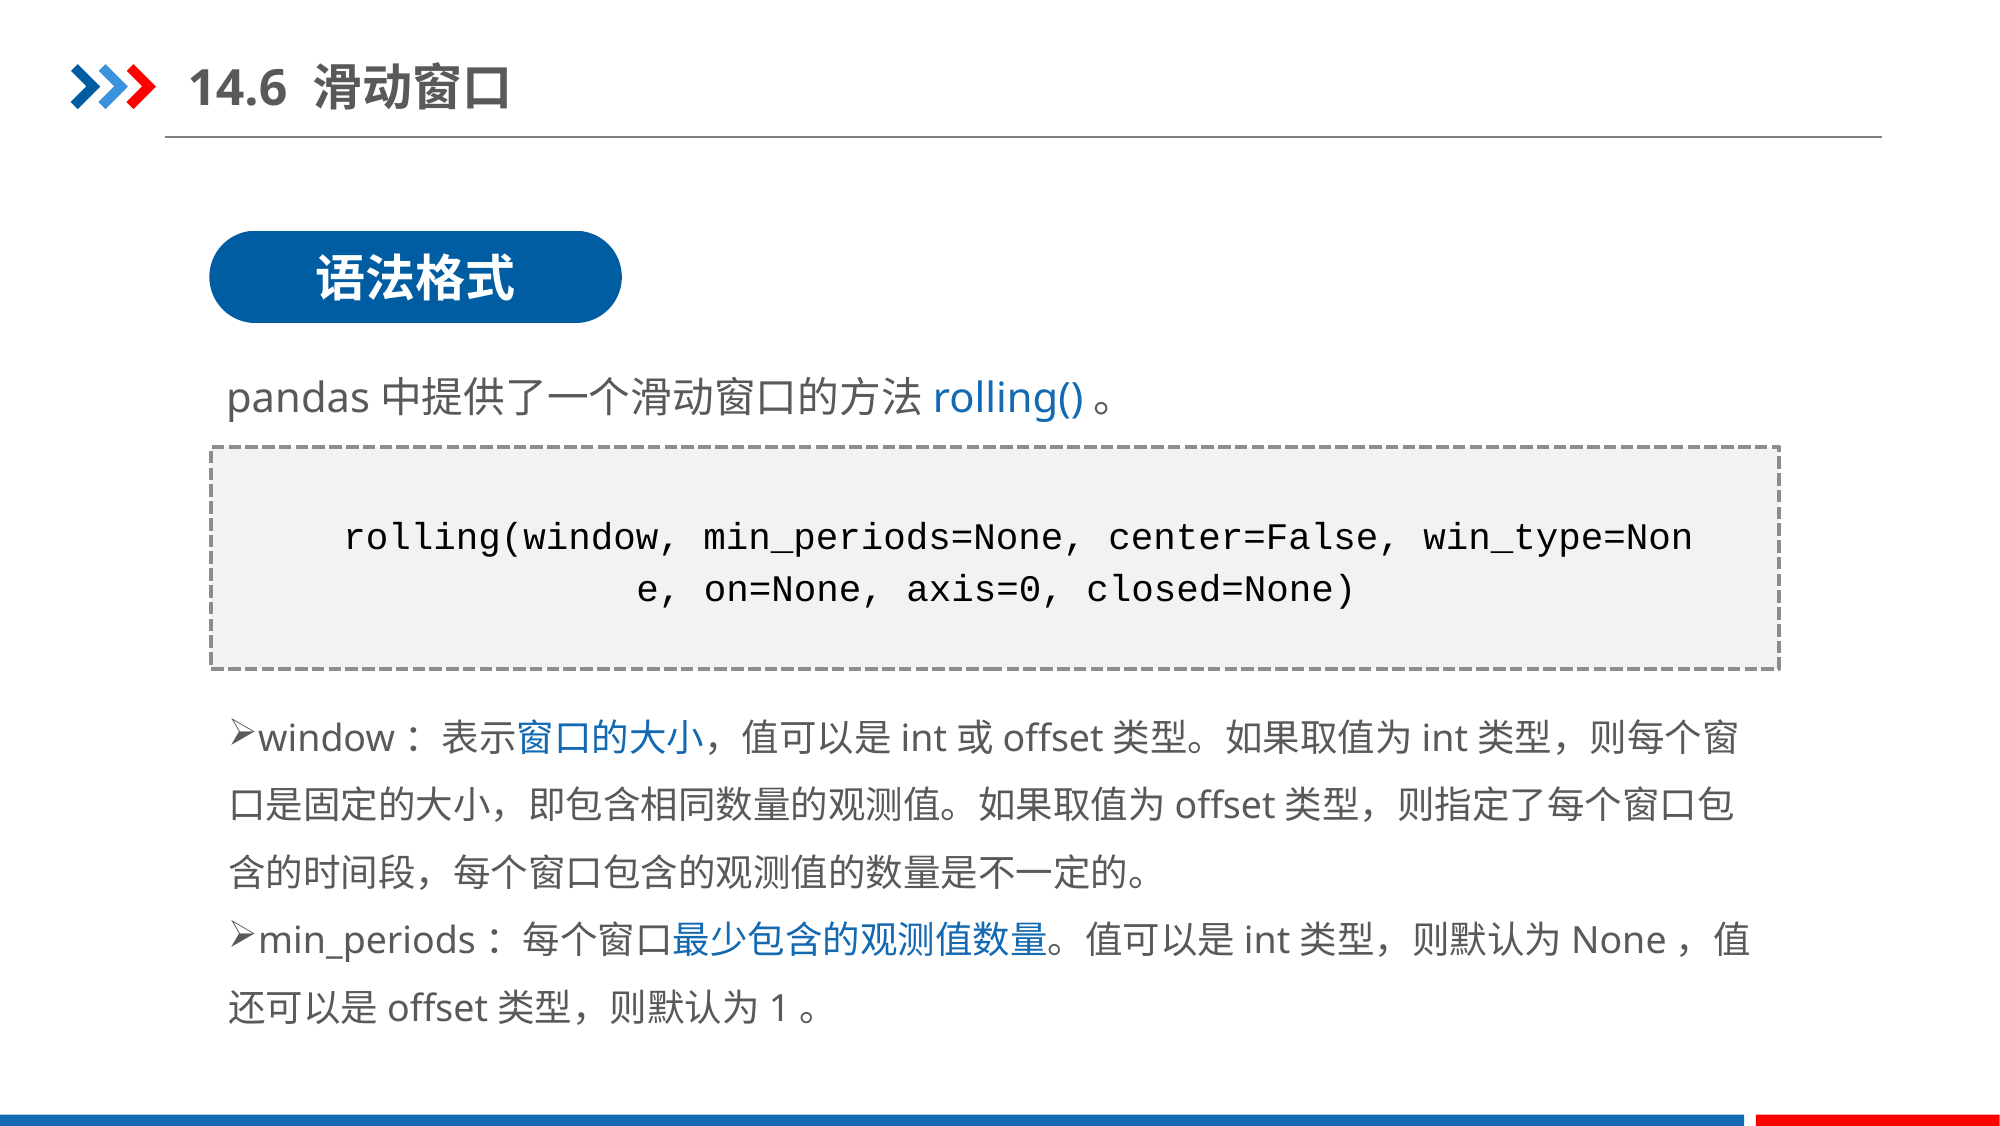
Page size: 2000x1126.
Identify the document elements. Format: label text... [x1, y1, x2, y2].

text_box 语法格式 [207, 228, 624, 326]
text_box rolling(window, min_periods=None, center=False, win_type=None, on=None, axis=0, closed=None) [275, 498, 1717, 617]
text_box pandas中提供了一个滑动窗口的方法rolling()。 [211, 338, 1780, 429]
text_box 14.6 滑动窗口 [187, 43, 870, 127]
text_box [209, 445, 1781, 671]
text_box window：表示窗口的大小，值可以是int或offset类型。如果取值为int类型，则每个窗口是固定的大小，即包含相同数量的观测值。如果取值为offset类型，则指定了每个窗口包含的时间段，每个窗口包含的观测值的数量是不一定的。 min_periods：每个窗口最少包含的观测值数量。值可以是int类型，则默认为None，值还可以是offset类型，则默认为1。 [213, 684, 1780, 1037]
